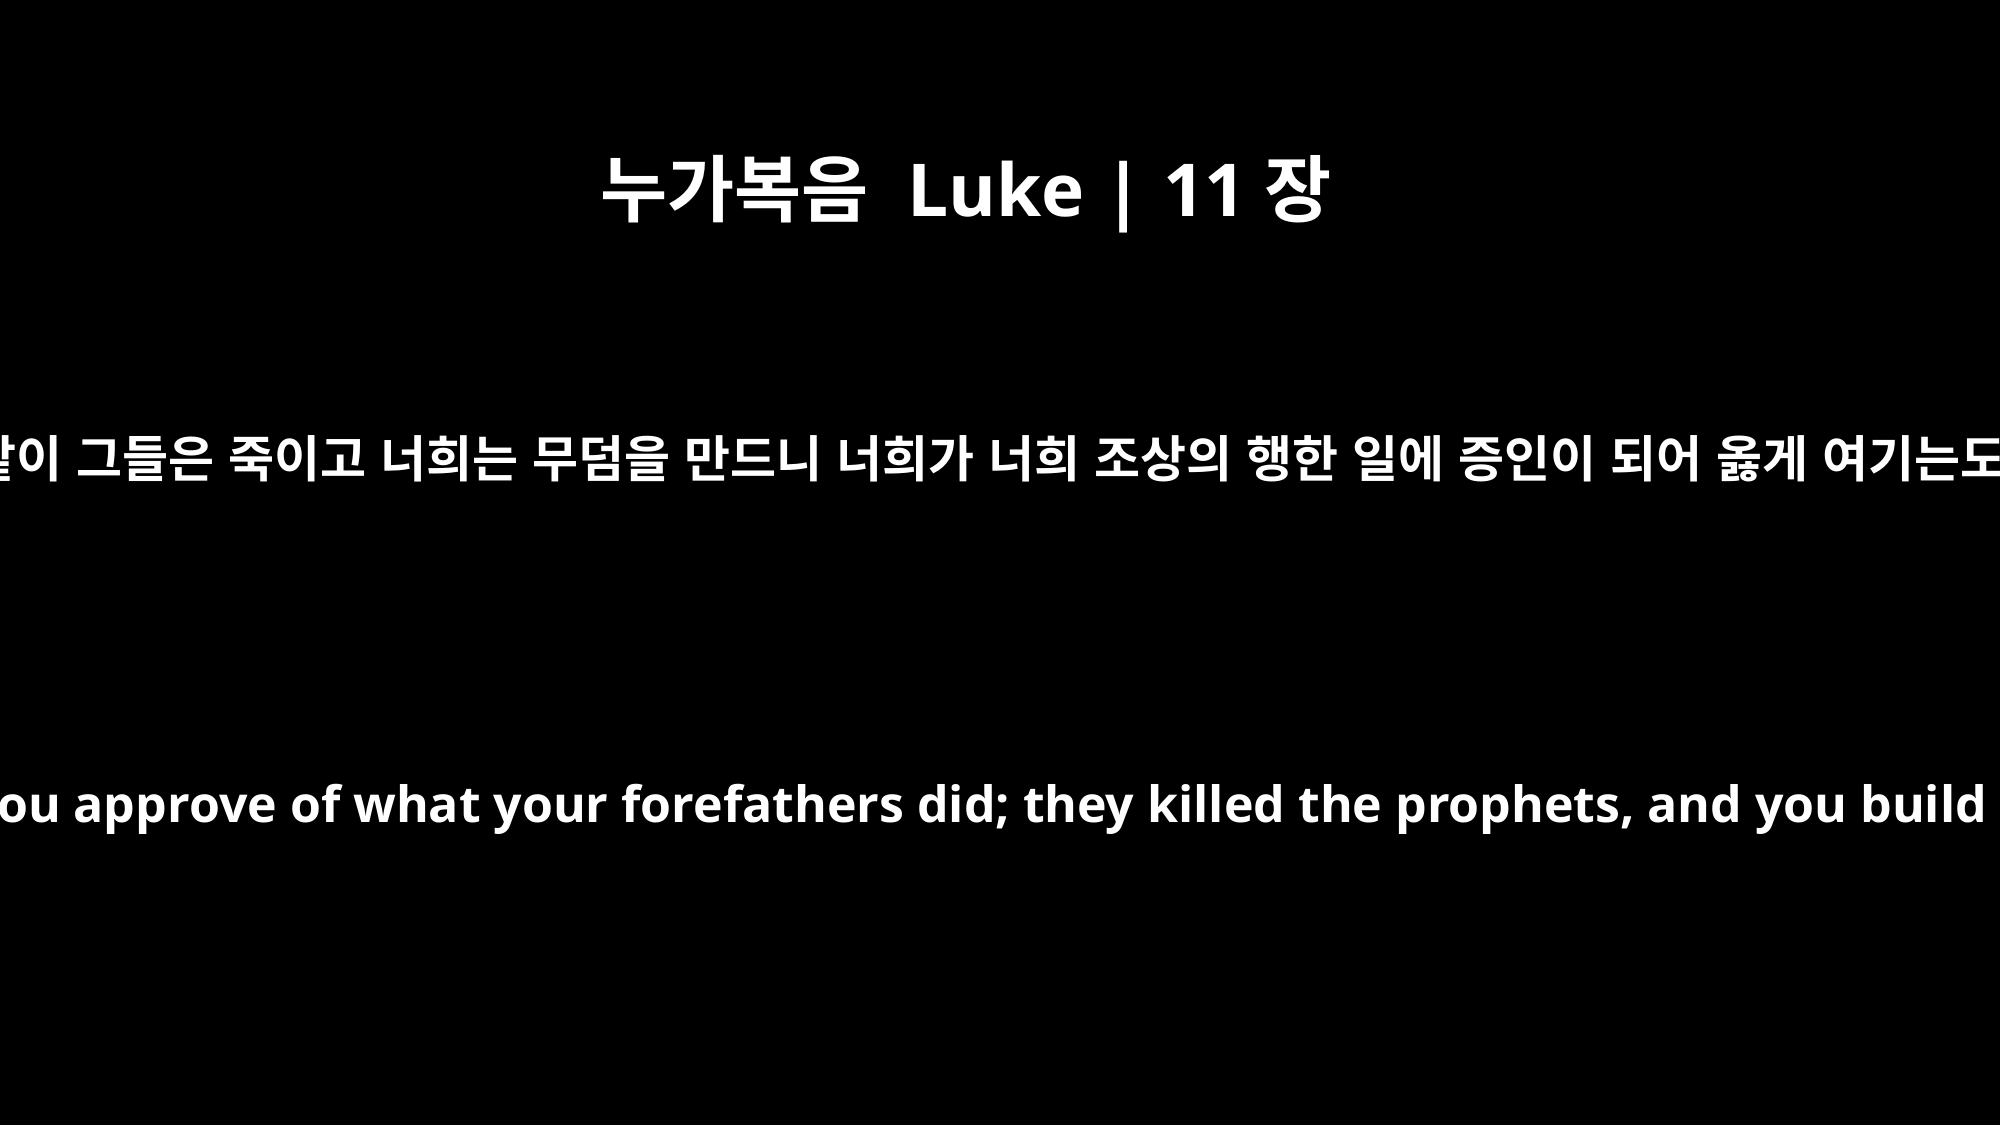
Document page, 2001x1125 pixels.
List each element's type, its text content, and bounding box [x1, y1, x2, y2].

text_box So you testify that you approve of what your forefathers did; they killed the prophets, and you build their tombs. [0, 764, 2000, 840]
text_box 48 이와 같이 그들은 죽이고 너희는 무덤을 만드니 너희가 너희 조상의 행한 일에 증인이 되어 옳게 여기는도다 [0, 359, 2000, 495]
text_box 누가복음 Luke | 11장 [585, 136, 1347, 239]
